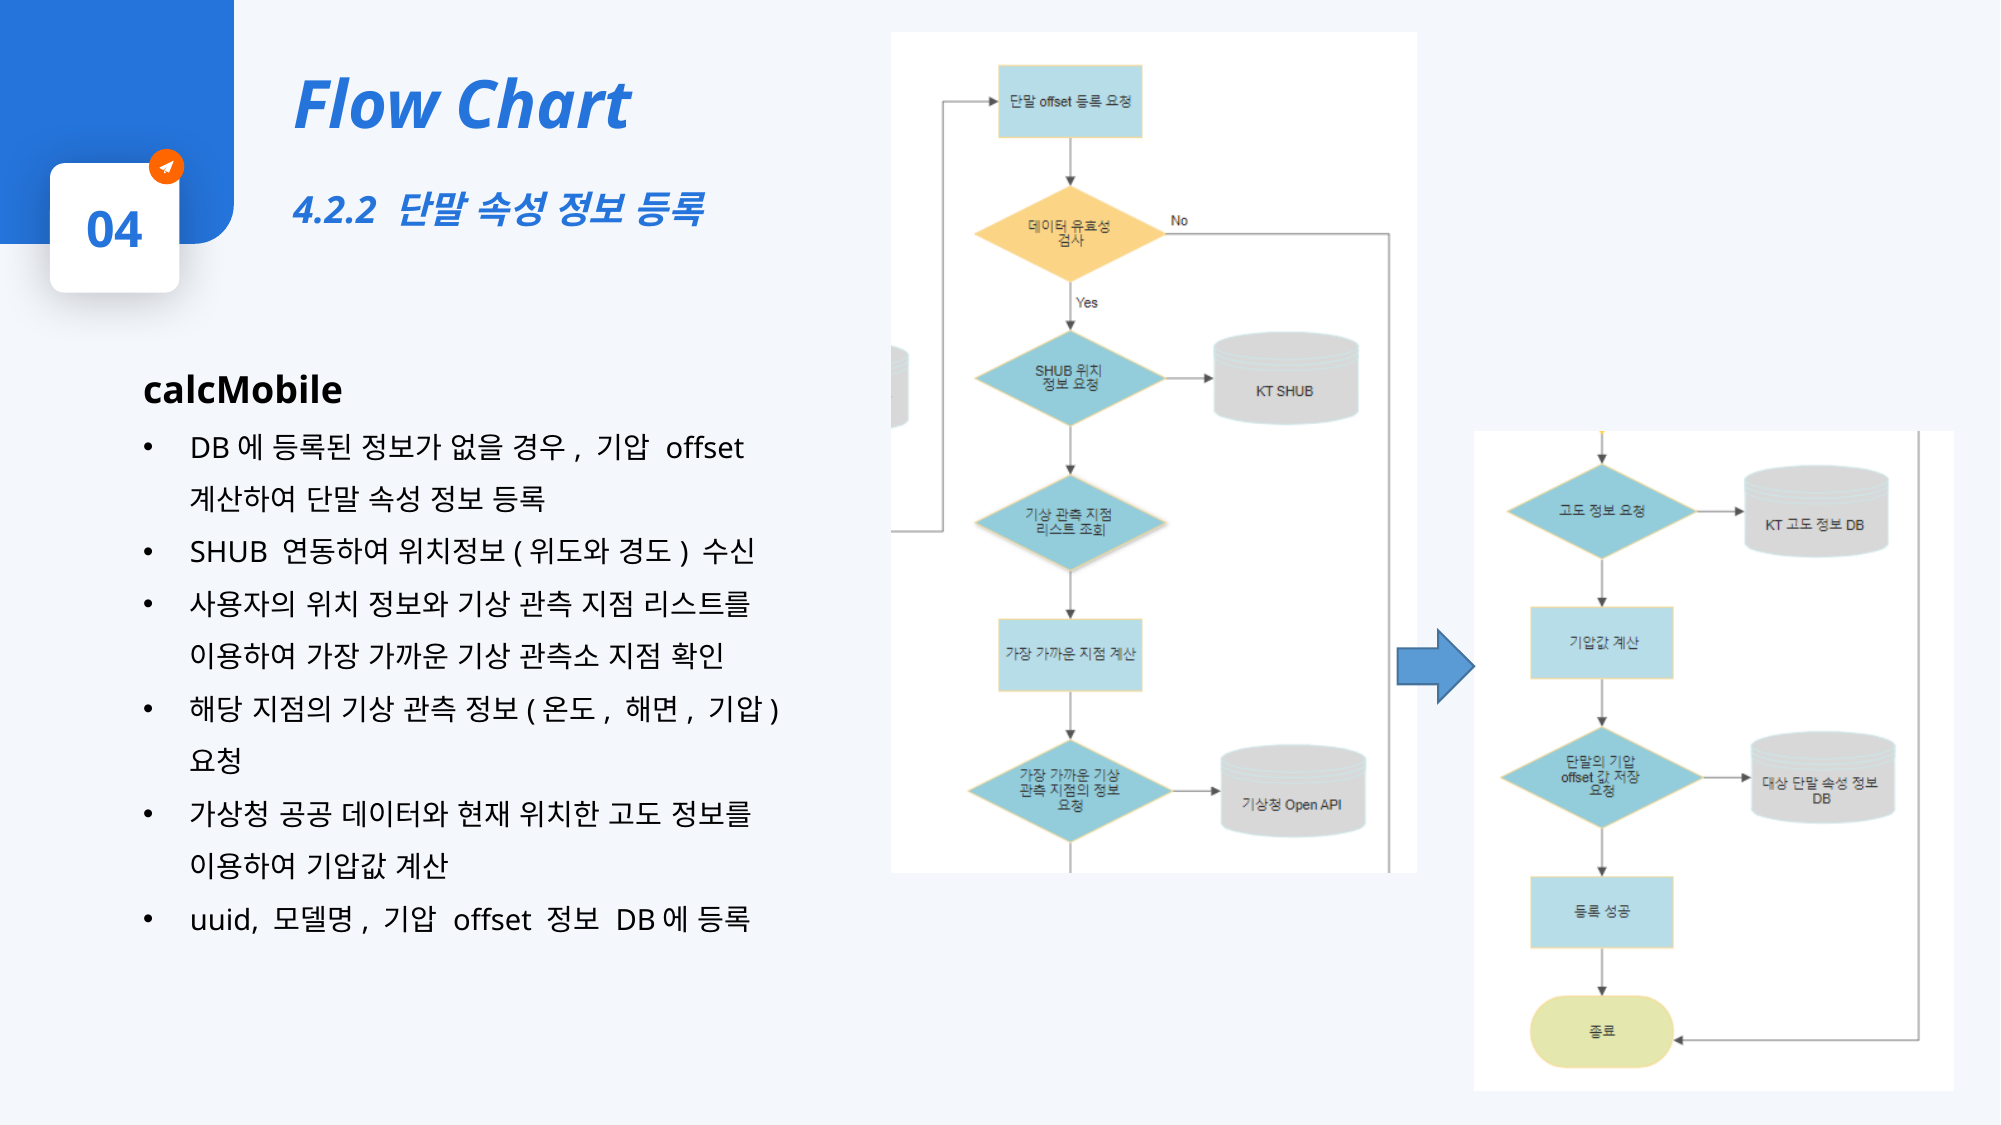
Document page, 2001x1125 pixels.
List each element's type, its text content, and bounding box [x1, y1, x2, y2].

picture [1474, 431, 1954, 1092]
text_box Flow Chart 4.2.2 단말 속성 정보 등록 [278, 13, 1279, 239]
picture [891, 32, 1417, 873]
text_box [1417, 627, 1474, 705]
text_box [159, 160, 174, 174]
text_box [0, 0, 235, 245]
text_box calcMobile DB에 등록된 정보가 없을 경우, 기압 offset 계산하여 단말 속성 정보 등록 SHUB 연동하여 위치정보(위도와 경도) 수신 사용자의 위치 정보와 기상 관측 지점 리스트를 이용하여 가장 가까운 기상 관측소 지점 확인 해당 지점의 기상 관측 정보(온도, 해면, 기압)요청 가상청 공공 데이터와 현재 위치한 고도 정보를 이용하여 기압값 계산 uuid, 모델명, 기압 offset 정보 DB에 등록 [128, 336, 834, 996]
text_box [147, 147, 186, 186]
text_box 04 [48, 162, 181, 294]
